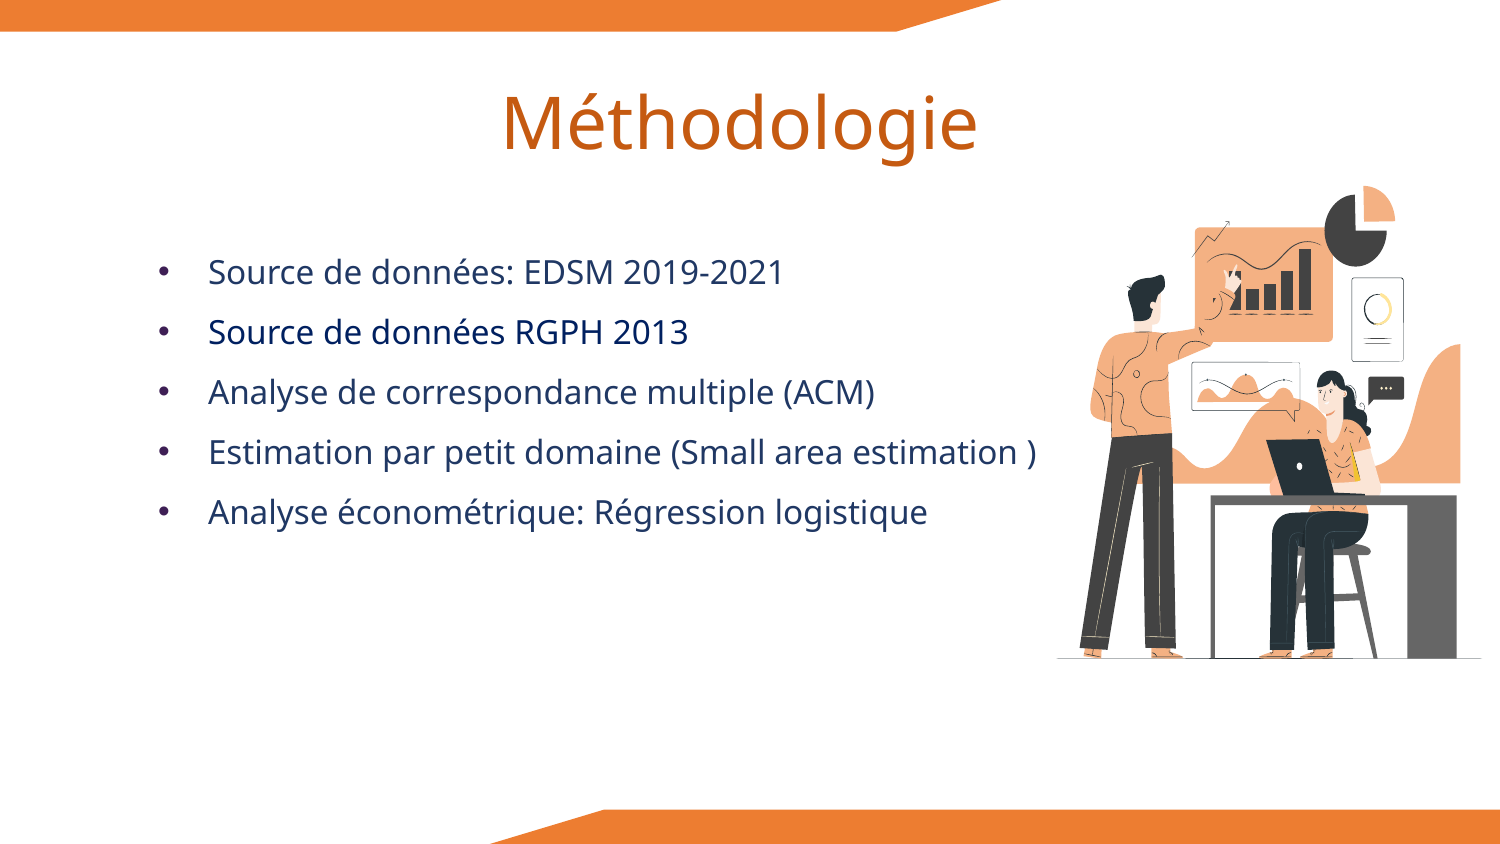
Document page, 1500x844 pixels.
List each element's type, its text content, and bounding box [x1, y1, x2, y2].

text_box [489, 809, 1500, 844]
list Source de données: EDSM 2019-2021 Source de données RGPH 2013 Analyse de correspondance multiple (ACM) Estimation par petit domaine (Small area estimation ) Analyse économétrique: Régression logistique [118, 199, 1382, 756]
text_box [0, 0, 1002, 32]
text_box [1056, 185, 1483, 659]
title Méthodologie [118, 72, 1382, 167]
